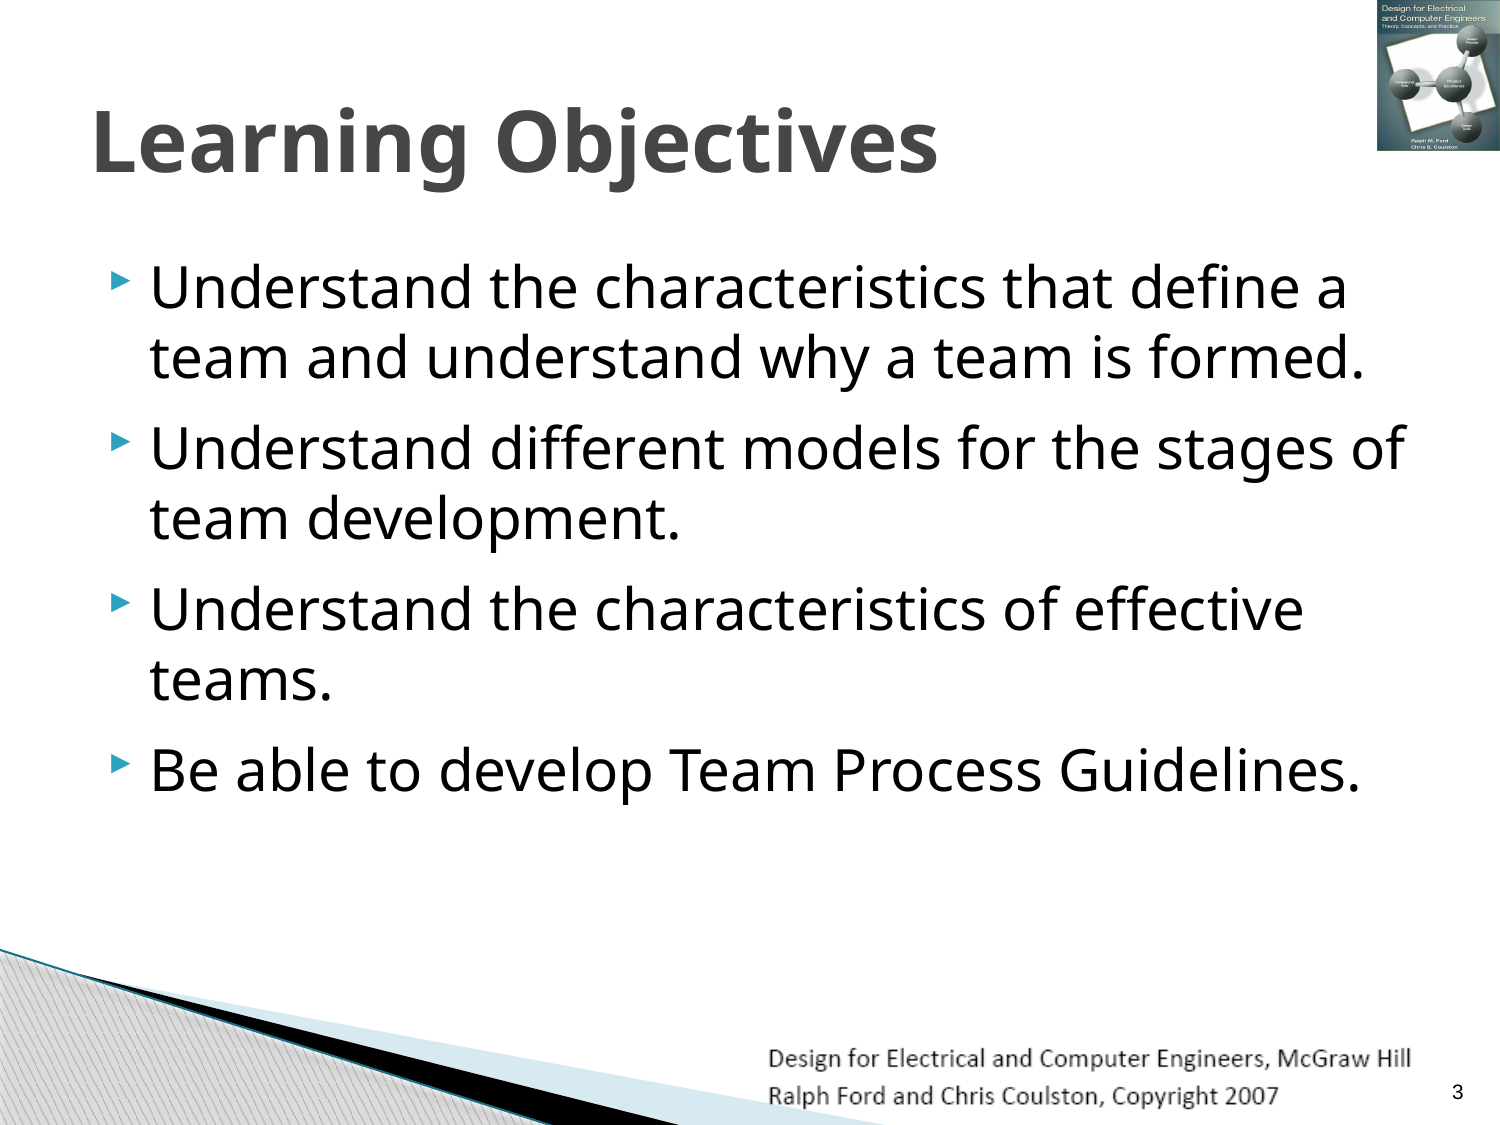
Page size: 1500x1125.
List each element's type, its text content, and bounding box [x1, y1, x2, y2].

picture [760, 1039, 1425, 1125]
slide_number 3 [1418, 1051, 1479, 1112]
title Learning Objectives [75, 45, 1425, 233]
list Understand the characteristics that define a team and understand why a team is formed. Understand different models for the stages of team development. Understand the characteristics of effective teams. Be able to develop Team Process Guidelines. [75, 242, 1425, 986]
picture [1377, 0, 1500, 151]
